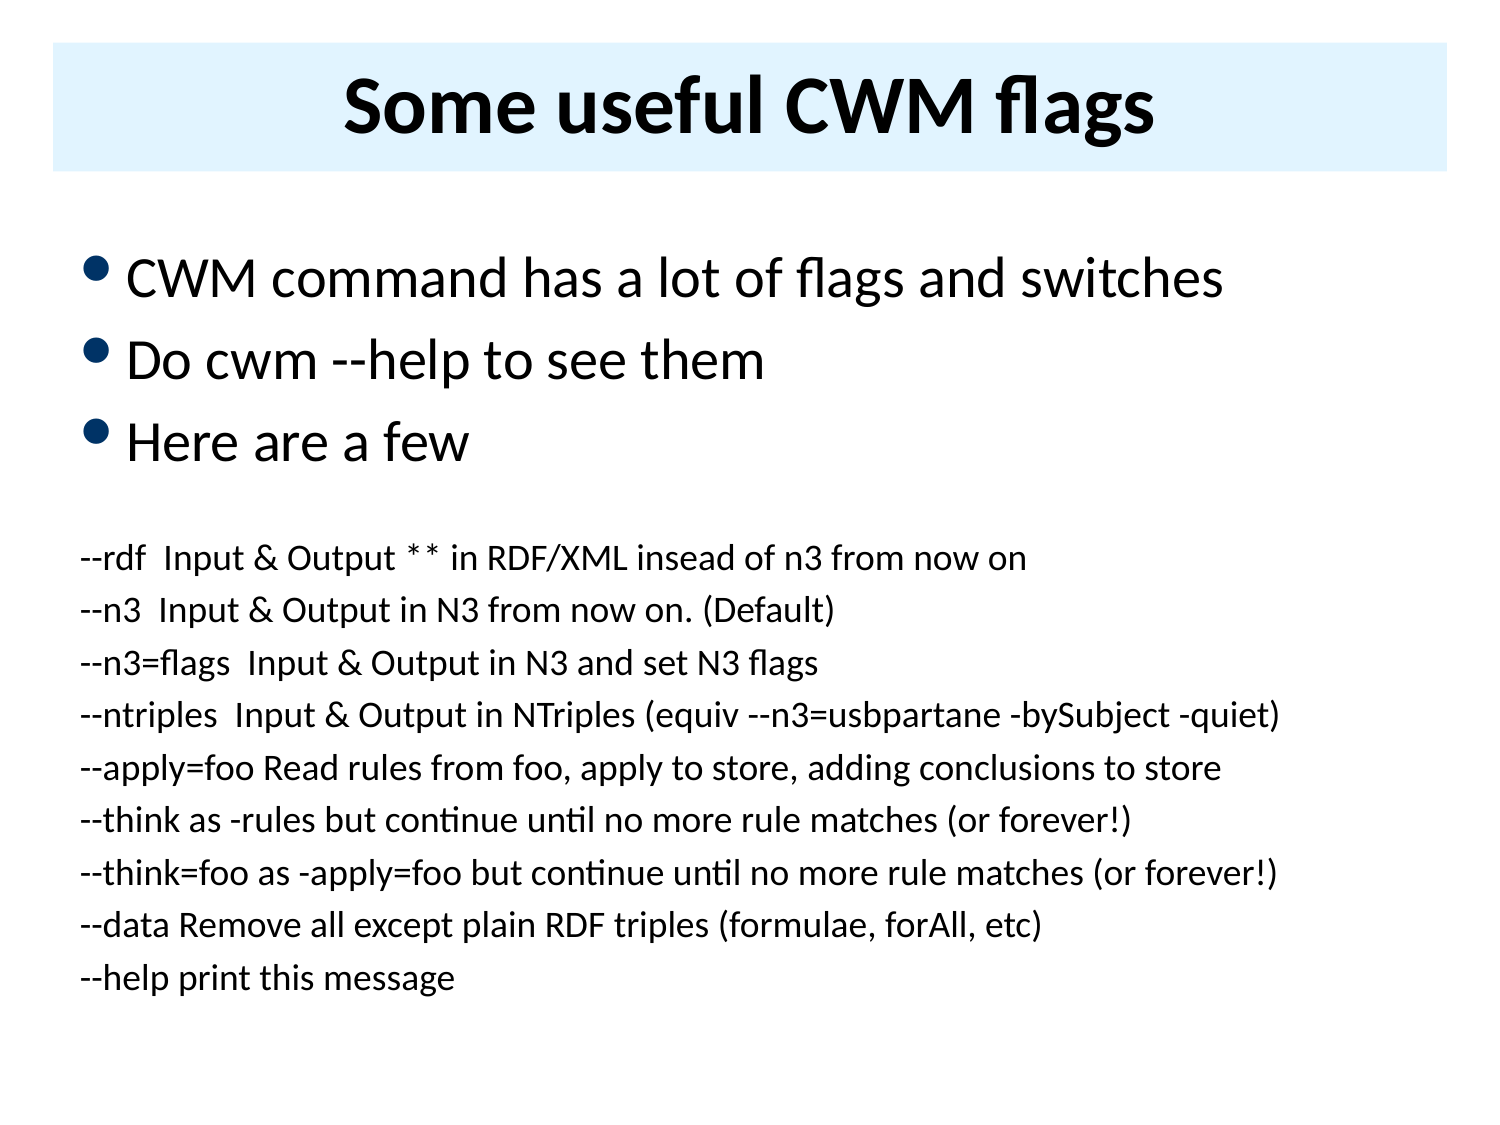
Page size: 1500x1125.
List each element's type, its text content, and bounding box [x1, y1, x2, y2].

list CWM command has a lot of flags and switches Do cwm --help to see them Here are a few --rdf Input & Output ** in RDF/XML insead of n3 from now on --n3 Input & Output in N3 from now on. (Default) --n3=flags Input & Output in N3 and set N3 flags --ntriples Input & Output in NTriples (equiv --n3=usbpartane -bySubject -quiet) --apply=foo Read rules from foo, apply to store, adding conclusions to store --think as -rules but continue until no more rule matches (or forever!) --think=foo as -apply=foo but continue until no more rule matches (or forever!) --data Remove all except plain RDF triples (formulae, forAll, etc) --help print this message [64, 231, 1436, 1047]
title Some useful CWM flags [53, 42, 1447, 172]
